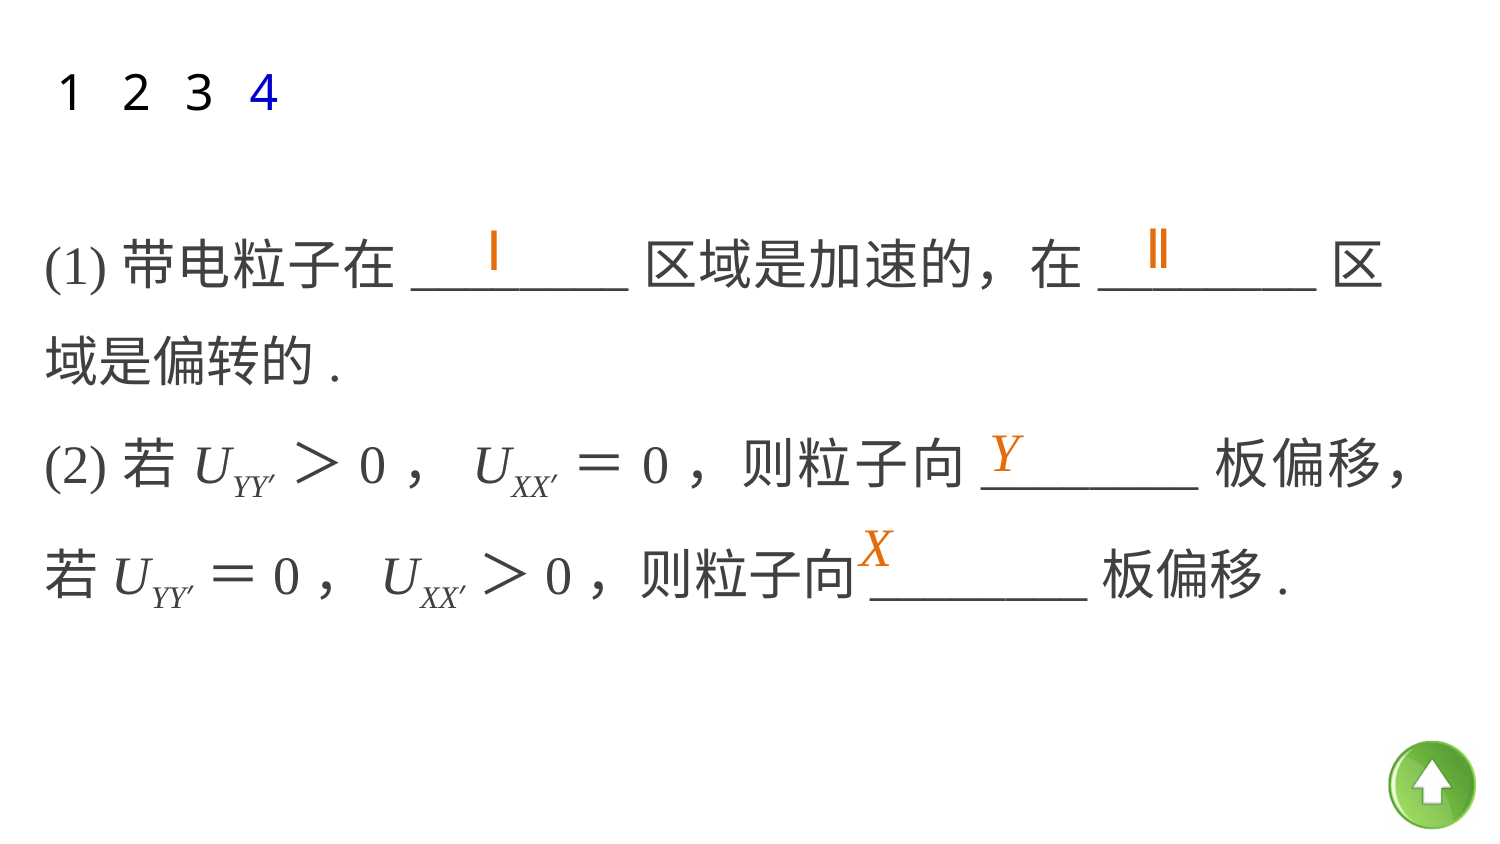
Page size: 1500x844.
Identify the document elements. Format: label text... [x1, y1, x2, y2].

text_box X [844, 504, 908, 585]
text_box Ⅰ [471, 209, 518, 289]
text_box Ⅱ [1130, 207, 1187, 287]
text_box 3 [168, 54, 225, 127]
text_box 4 [232, 54, 290, 127]
picture [1387, 740, 1477, 830]
text_box 2 [105, 54, 162, 127]
text_box 1 [39, 54, 97, 127]
text_box Y [974, 410, 1035, 490]
text_box (1)带电粒子在________区域是加速的，在________区域是偏转的. (2)若UYY′＞0，UXX′＝0，则粒子向________板偏移，若UYY′＝0，UXX′＞0，则粒子向________板偏移. [29, 190, 1400, 622]
